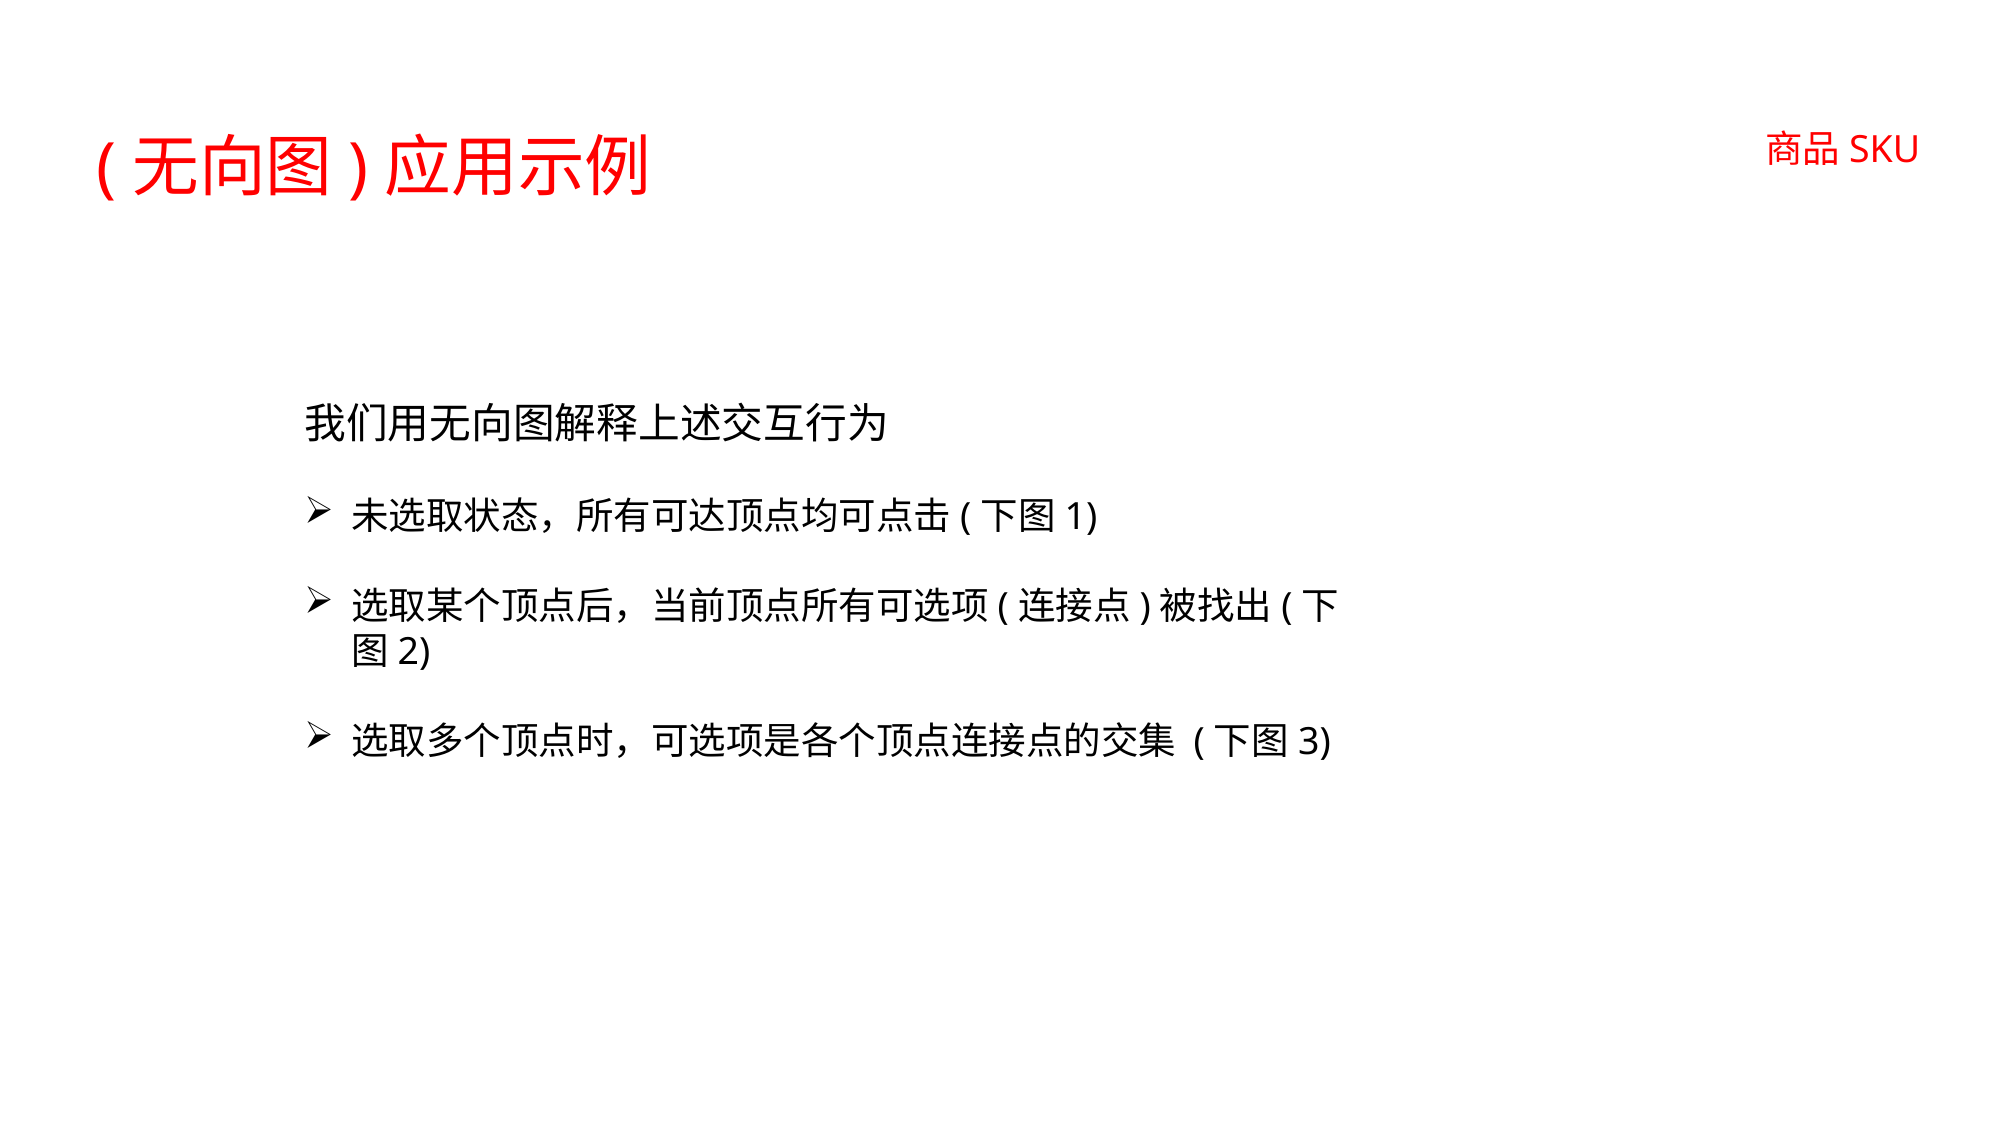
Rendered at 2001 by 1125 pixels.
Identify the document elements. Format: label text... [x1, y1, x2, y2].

title (无向图)应用示例 [81, 59, 1807, 278]
text_box 未选取状态，所有可达顶点均可点击(下图1) 选取某个顶点后，当前顶点所有可选项(连接点)被找出(下图2) 选取多个顶点时，可选项是各个顶点连接点的交集 (下图3) [289, 484, 1369, 770]
text_box 我们用无向图解释上述交互行为 [289, 389, 949, 455]
text_box 商品SKU [1750, 117, 1936, 178]
